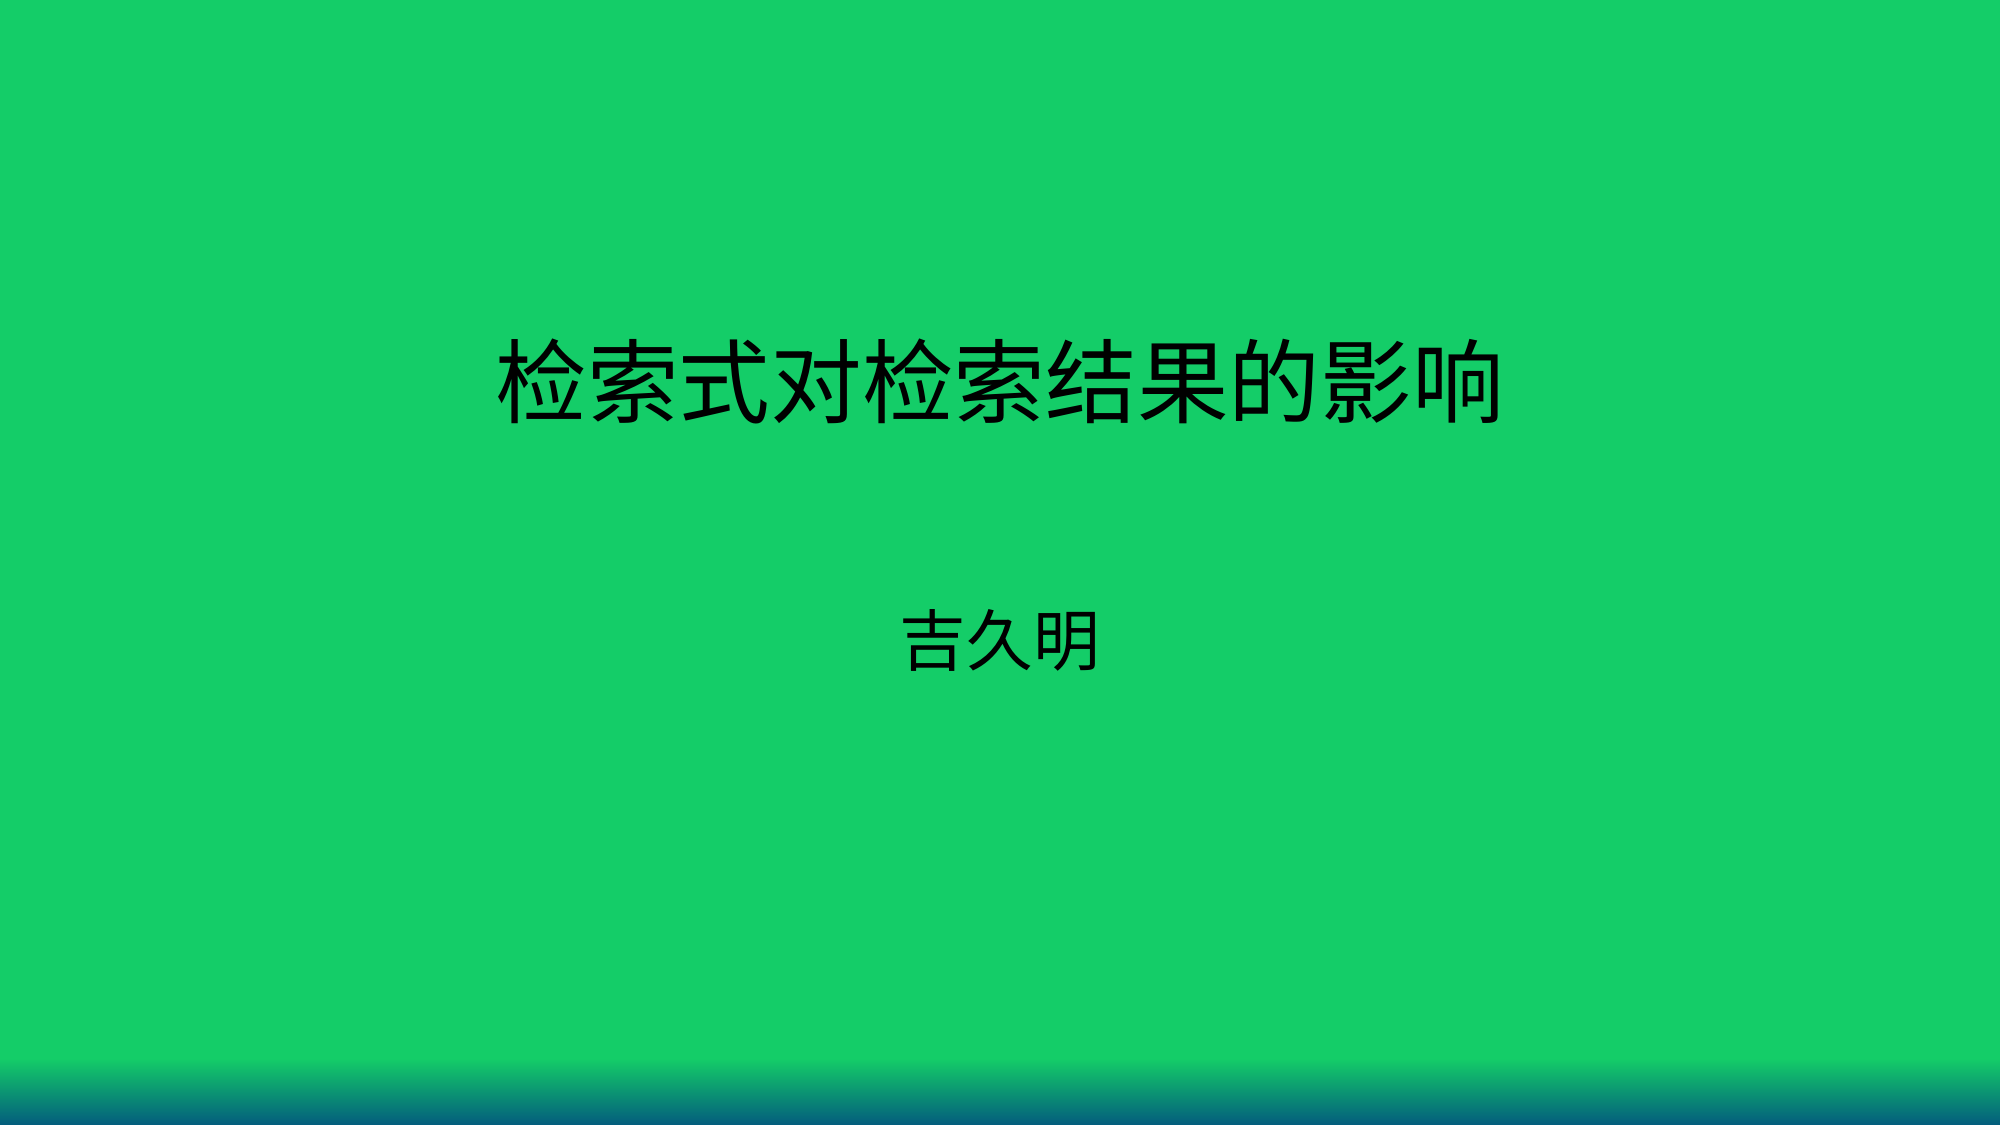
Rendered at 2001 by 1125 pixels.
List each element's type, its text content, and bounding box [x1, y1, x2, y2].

title 检索式对检索结果的影响 [249, 183, 1751, 576]
subtitle 吉久明 [249, 590, 1751, 863]
